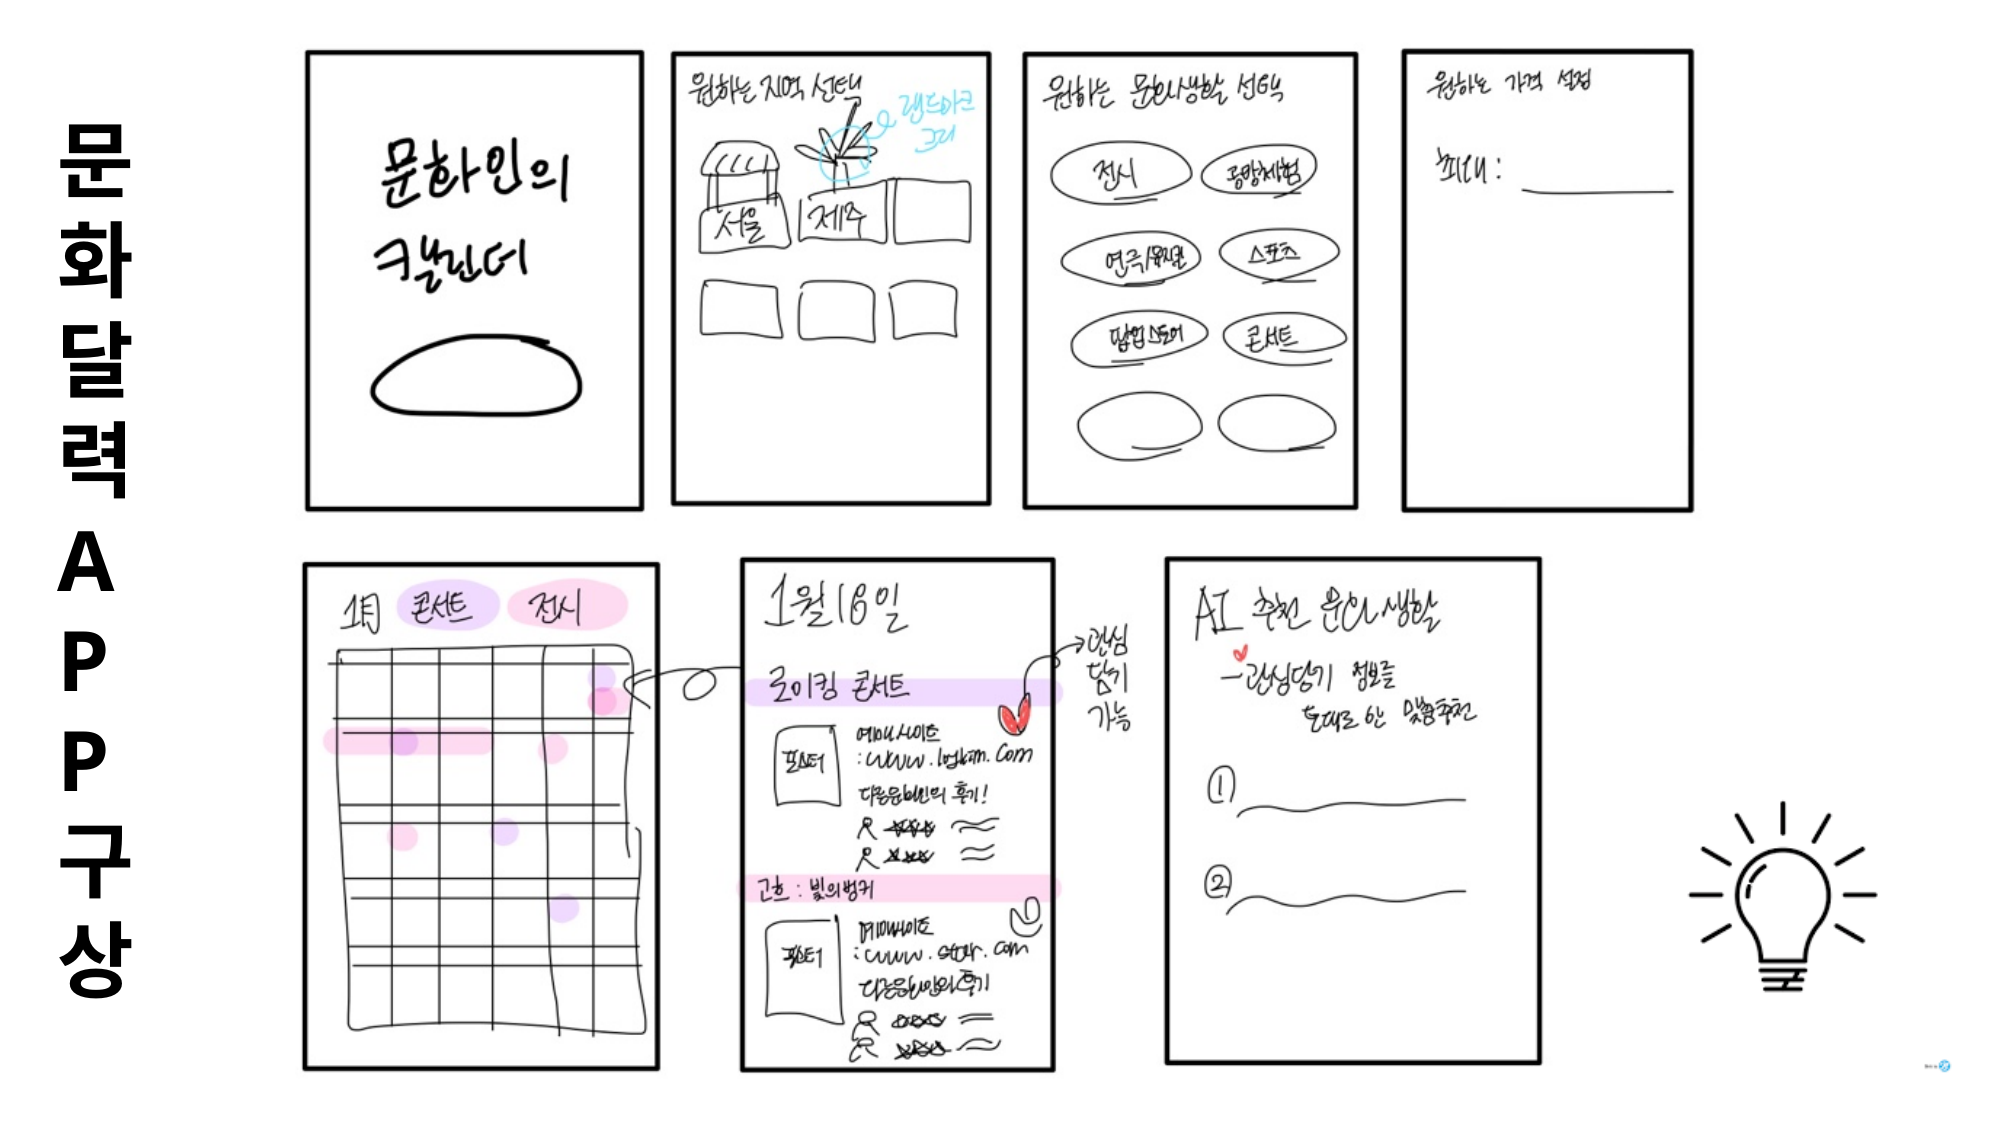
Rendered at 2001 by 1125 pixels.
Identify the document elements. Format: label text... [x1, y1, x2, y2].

picture [273, 28, 1958, 1097]
text_box 문 화 달 력 A P P 구 상 [42, 100, 248, 1016]
